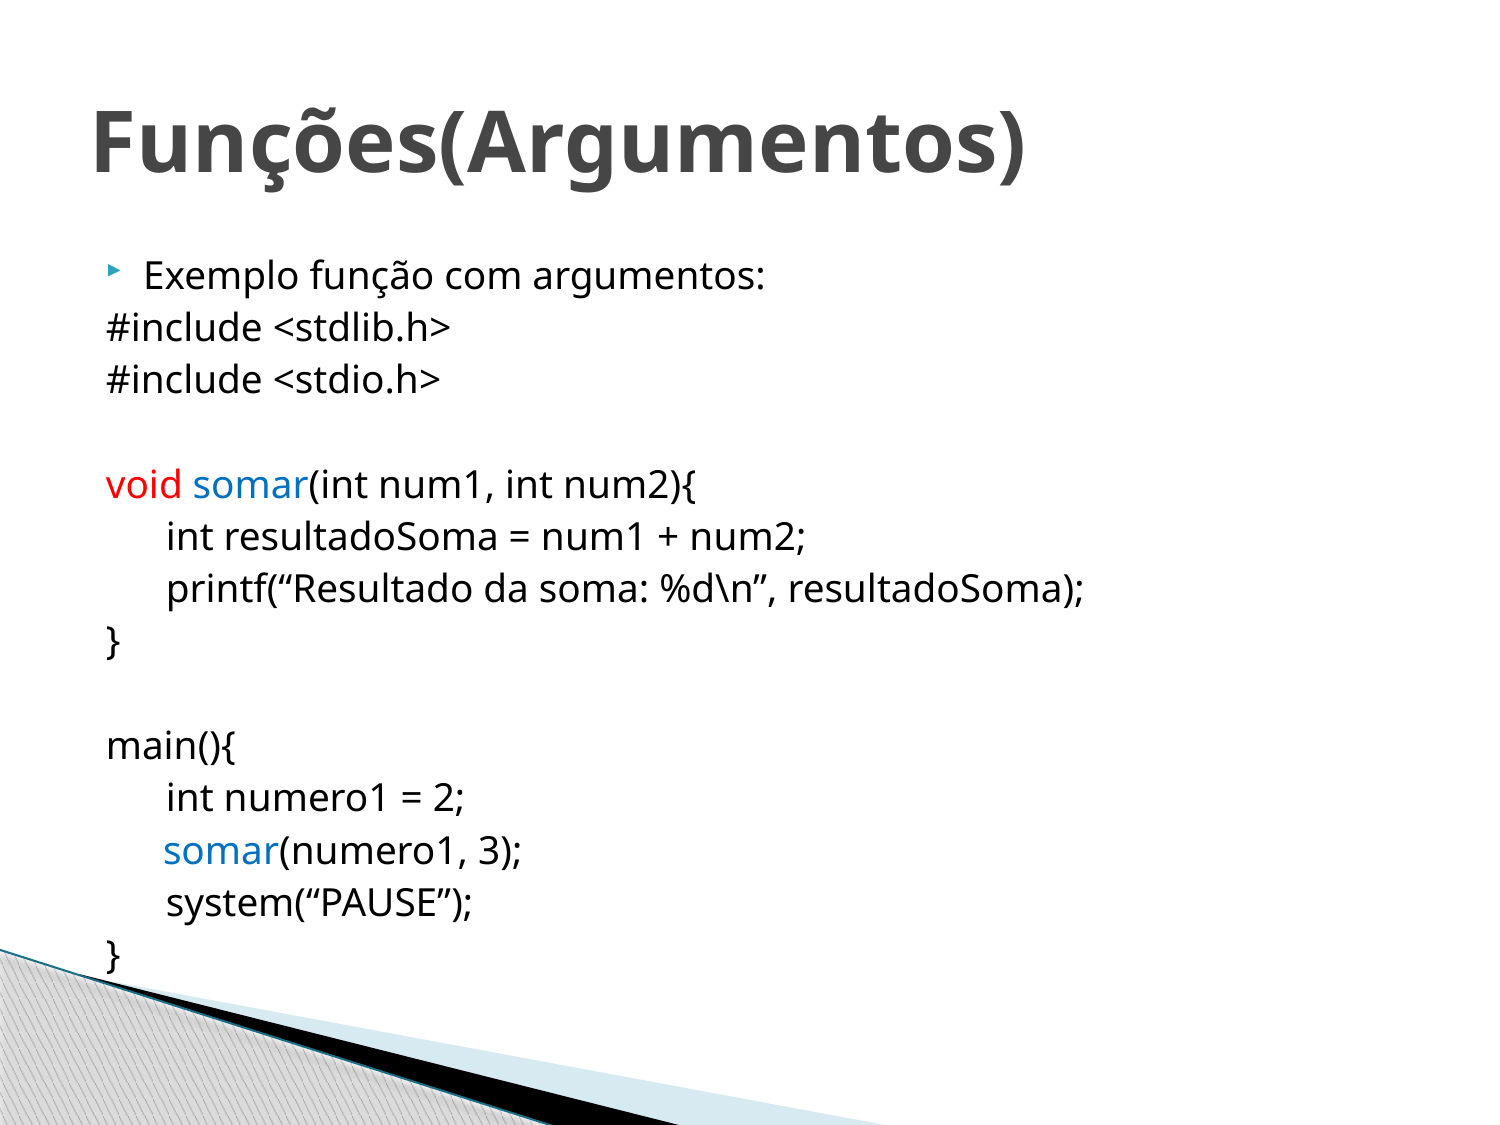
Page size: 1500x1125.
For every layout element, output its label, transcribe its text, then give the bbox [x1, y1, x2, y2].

list Exemplo função com argumentos: #include <stdlib.h> #include <stdio.h> void somar(int num1, int num2){ int resultadoSoma = num1 + num2; printf(“Resultado da soma: %d\n”, resultadoSoma); } main(){ int numero1 = 2; somar(numero1, 3); system(“PAUSE”); } [75, 243, 1425, 986]
title Funções(Argumentos) [75, 45, 1425, 233]
